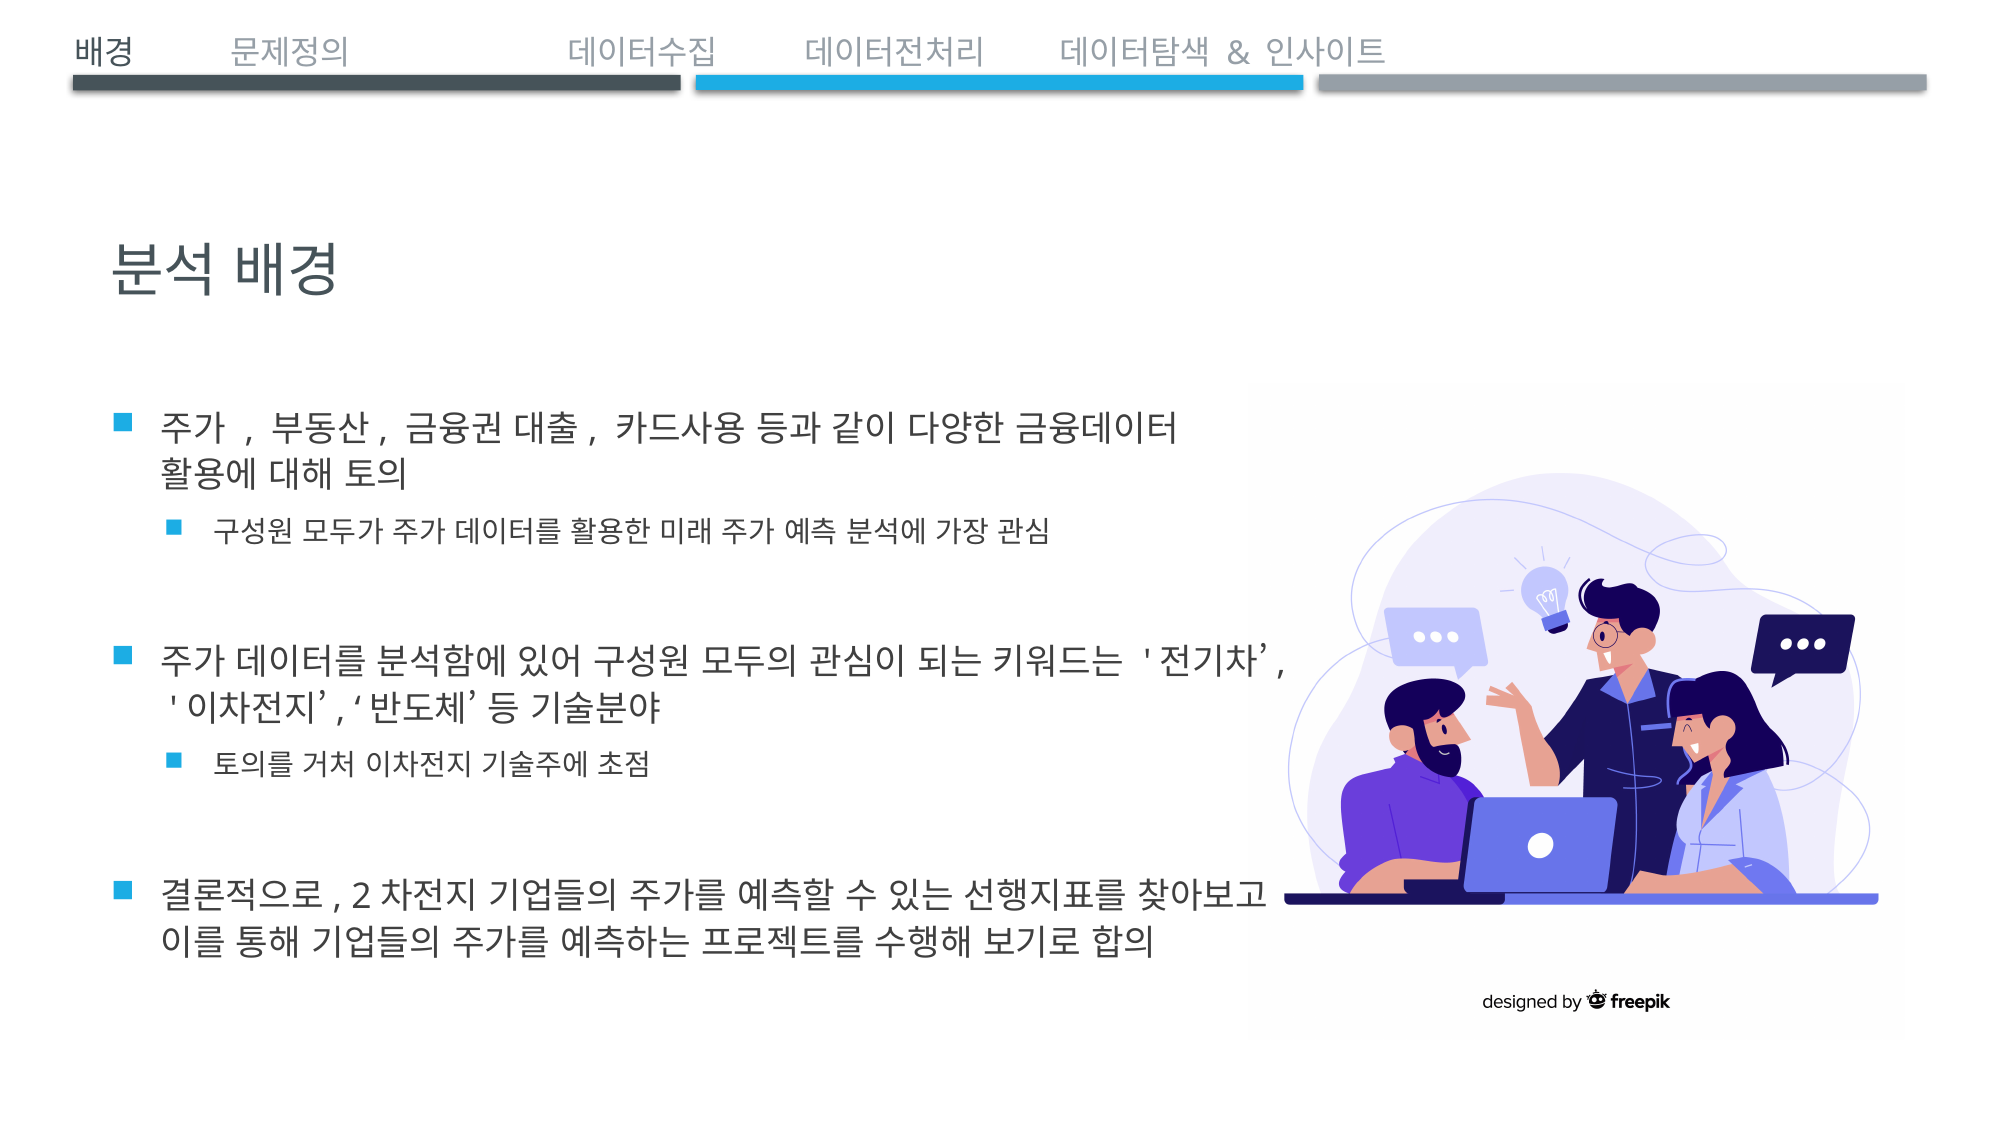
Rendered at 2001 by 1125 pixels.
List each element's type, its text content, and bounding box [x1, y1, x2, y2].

picture [1248, 383, 1906, 1041]
title 분석 배경 [95, 115, 1905, 311]
text_box 배경 문제정의 데이터수집 데이터전처리 데이터탐색 & 인사이트 [59, 0, 1964, 79]
list 주가 , 부동산, 금융권 대출, 카드사용 등과 같이 다양한 금융데이터 활용에 대해 토의 구성원 모두가 주가 데이터를 활용한 미래 주가 예측 분석에 가장 관심 주가 데이터를 분석함에 있어 구성원 모두의 관심이 되는 키워드는 '전기차’, '이차전지’, ‘반도체’ 등 기술분야 토의를 거처 이차전지 기술주에 초점 결론적으로, 2차전지 기업들의 주가를 예측할 수 있는 선행지표를 찾아보고 이를 통해 기업들의 주가를 예측하는 프로젝트를 수행해 보기로 합의 [95, 383, 1245, 981]
